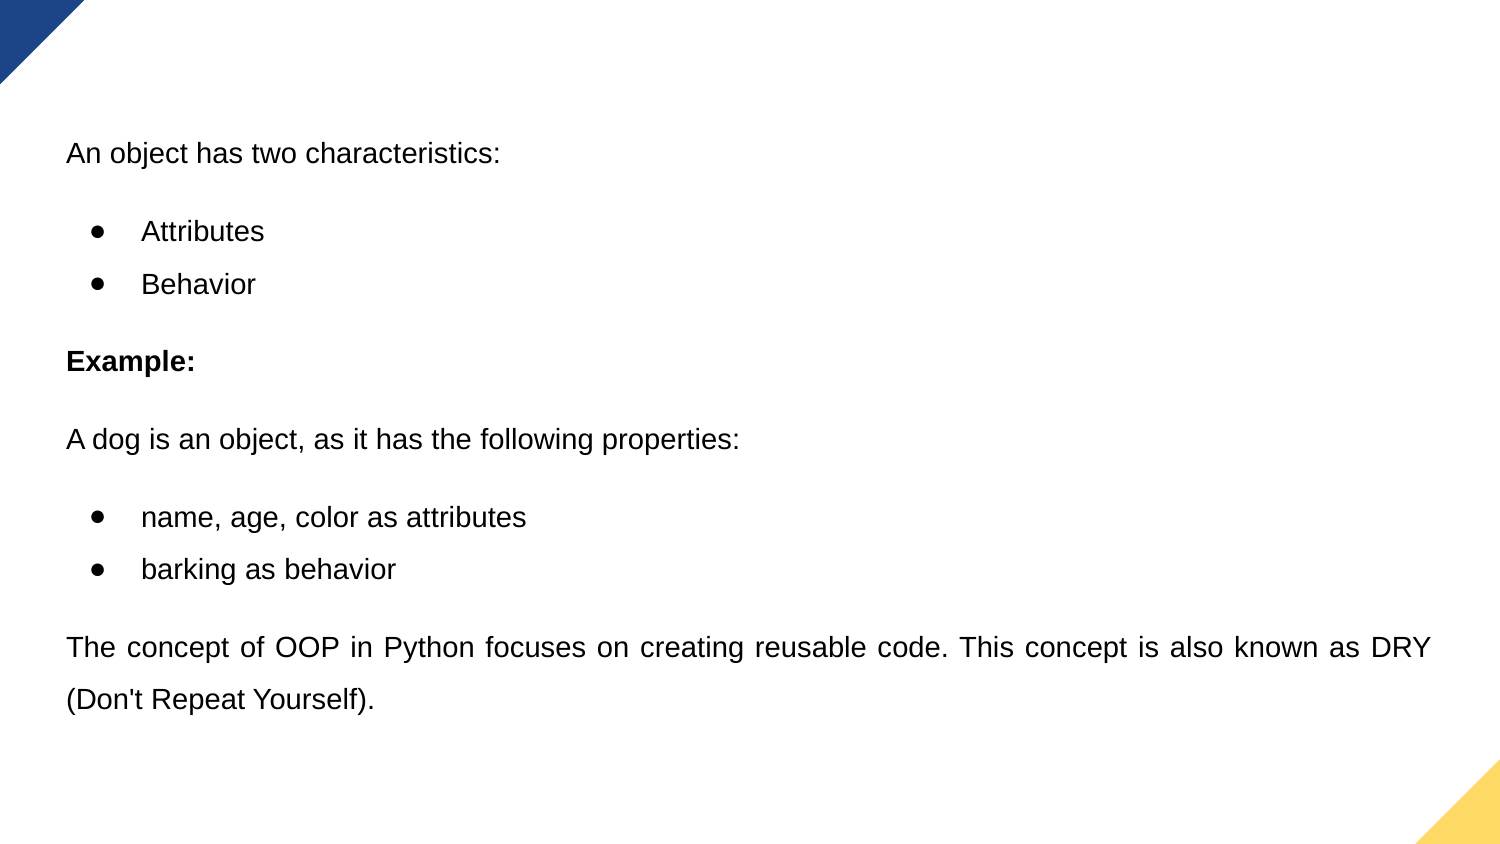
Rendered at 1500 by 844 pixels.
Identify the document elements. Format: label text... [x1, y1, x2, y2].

list An object has two characteristics: Attributes Behavior Example: A dog is an object, as it has the following properties: name, age, color as attributes barking as behavior The concept of OOP in Python focuses on creating reusable code. This concept is also known as DRY (Don't Repeat Yourself). [51, 83, 1449, 750]
text_box [0, 0, 84, 84]
text_box [1416, 760, 1500, 844]
